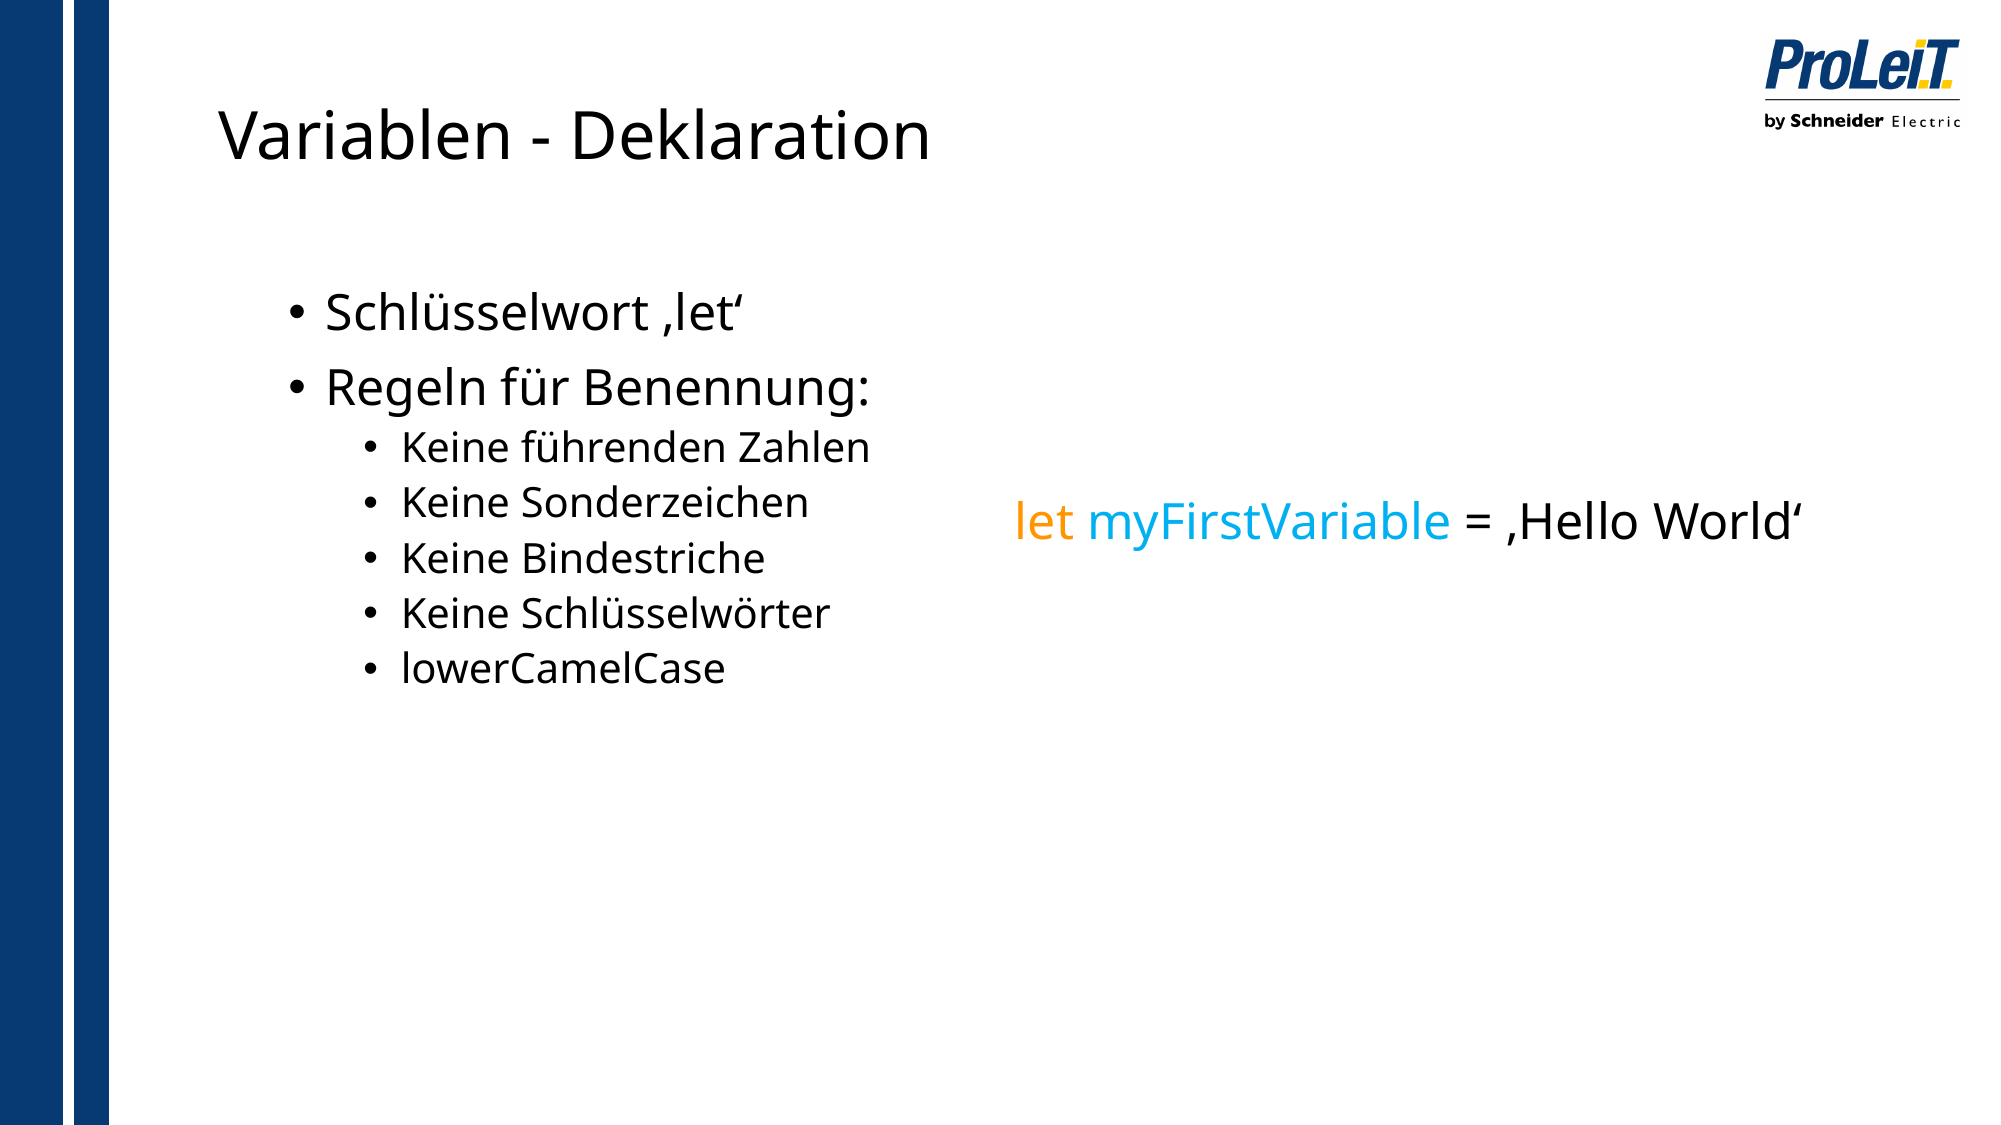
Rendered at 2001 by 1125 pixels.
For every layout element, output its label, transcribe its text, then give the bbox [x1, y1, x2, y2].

picture [1758, 34, 1967, 132]
list Schlüsselwort ‚let‘ Regeln für Benennung: Keine führenden Zahlen Keine Sonderzeichen Keine Bindestriche Keine Schlüsselwörter lowerCamelCase [273, 279, 1863, 1010]
title Variablen - Deklaration [203, 84, 1229, 191]
text_box let myFirstVariable = ‚Hello World‘ [999, 488, 1821, 563]
